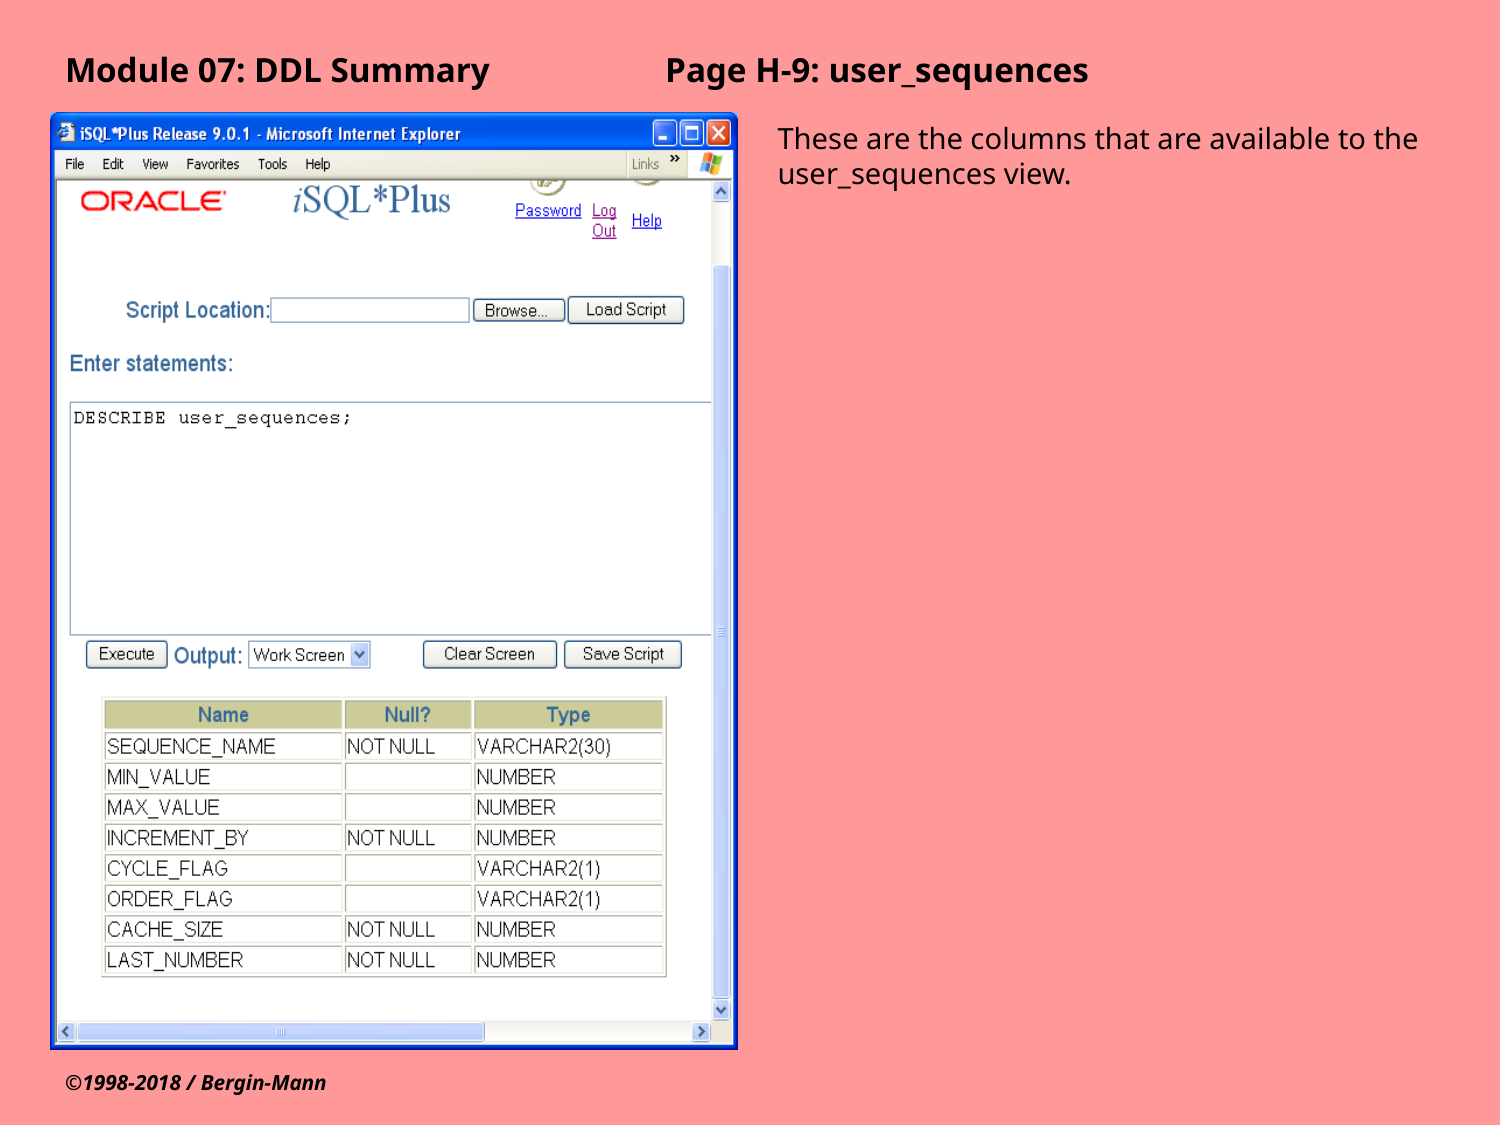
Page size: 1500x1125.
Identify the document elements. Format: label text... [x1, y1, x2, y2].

slide_number ©1998-2018 / Bergin-Mann [50, 1062, 425, 1100]
list These are the columns that are available to the user_sequences view. [762, 112, 1450, 1050]
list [49, 112, 738, 1051]
title Module 07: DDL Summary Page H-9: user_sequences [50, 37, 1450, 100]
